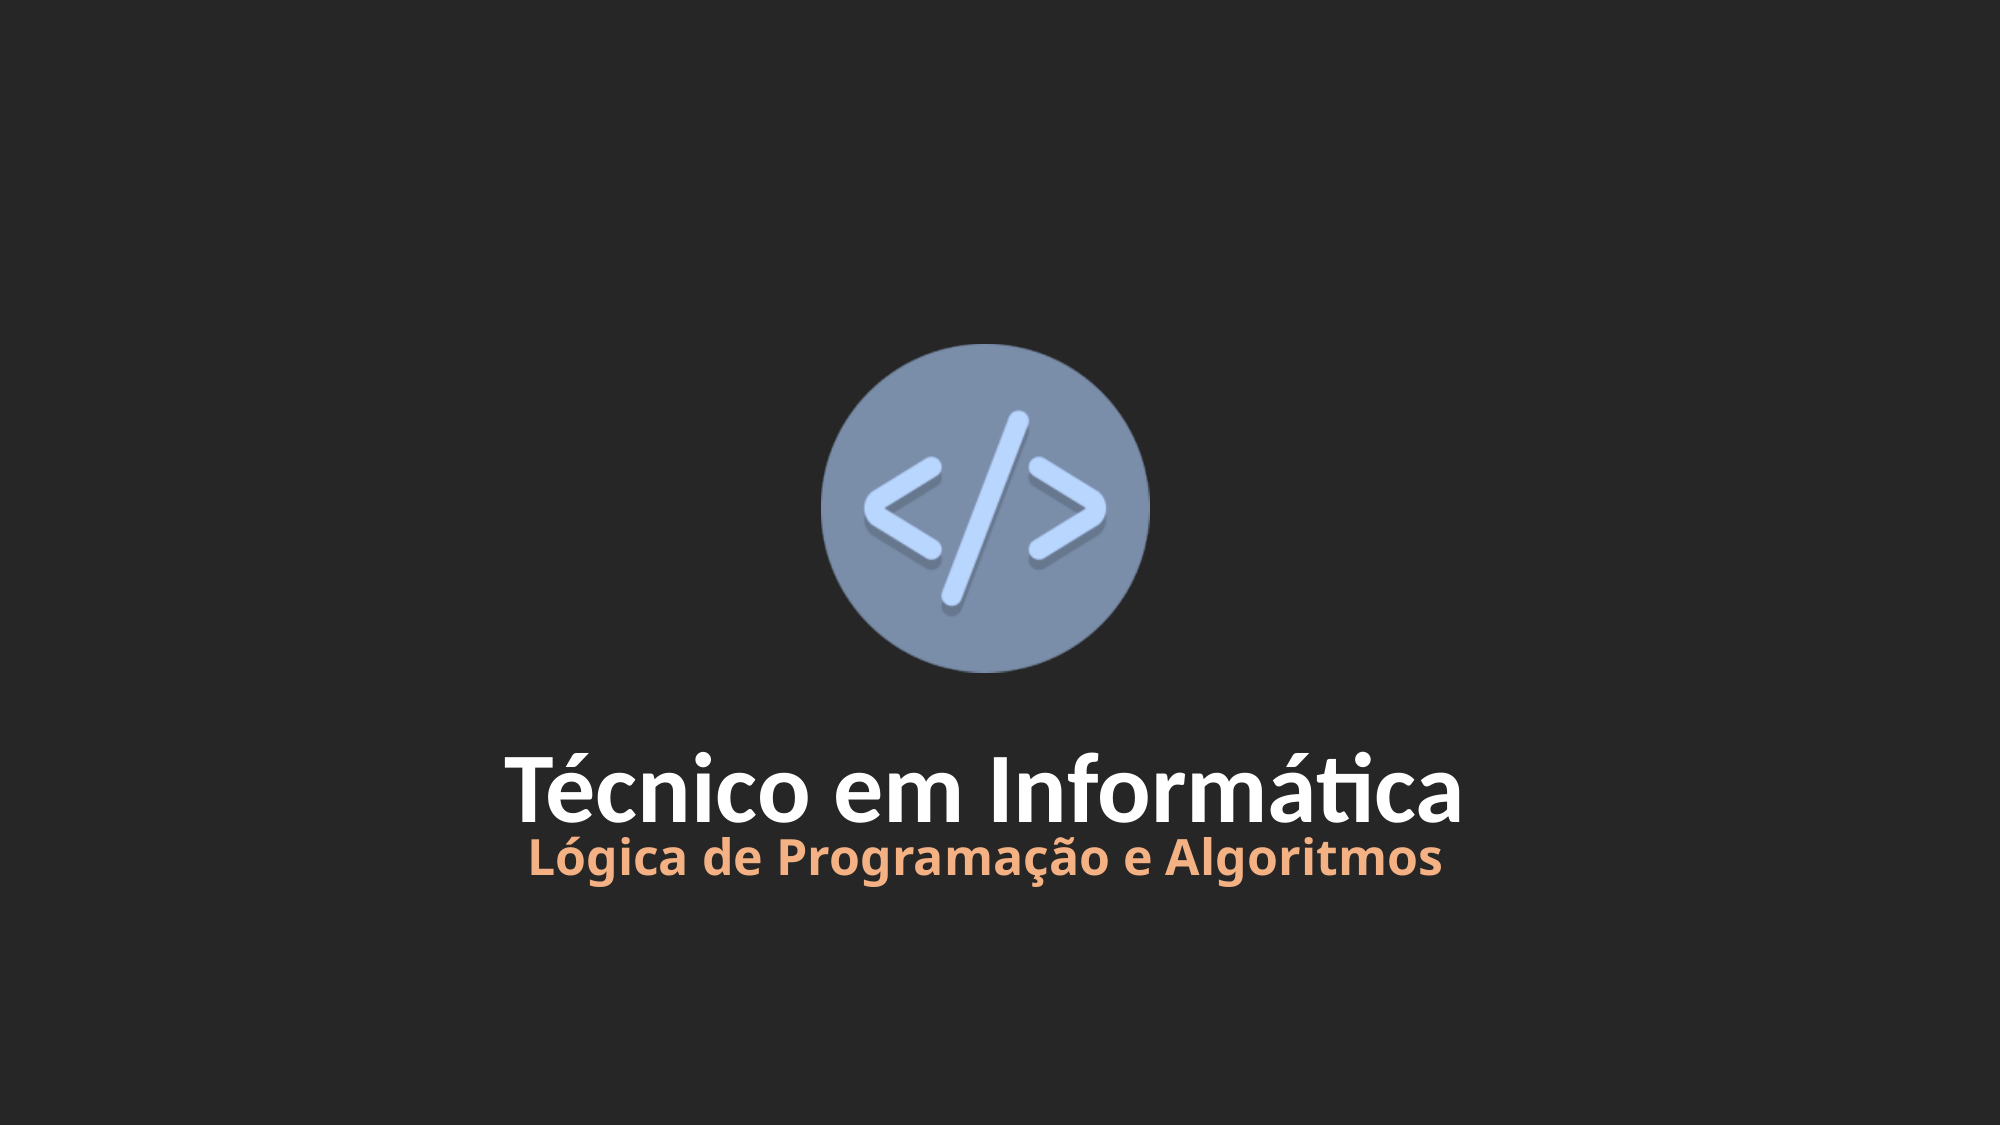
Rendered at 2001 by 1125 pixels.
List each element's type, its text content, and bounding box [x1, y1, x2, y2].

text_box Lógica de Programação e Algoritmos [512, 817, 1459, 893]
picture [821, 344, 1150, 673]
text_box Técnico em Informática [441, 715, 1530, 850]
